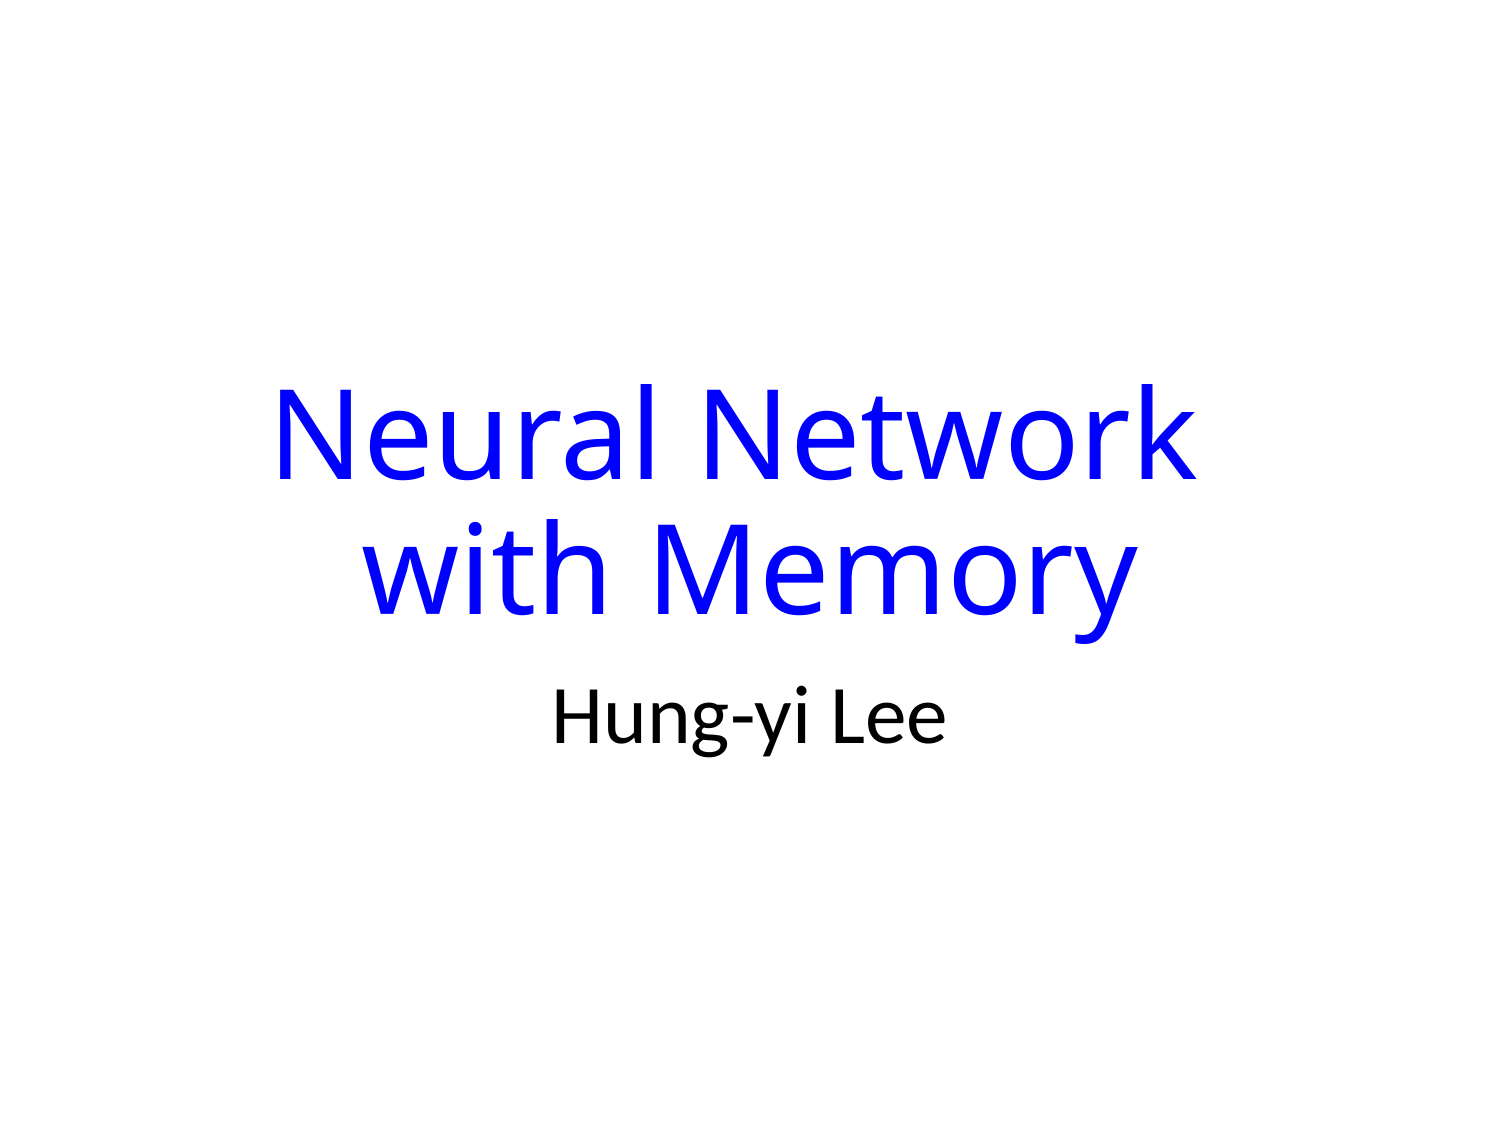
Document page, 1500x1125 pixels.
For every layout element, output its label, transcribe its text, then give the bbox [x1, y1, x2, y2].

title Neural Network with Memory [112, 257, 1388, 650]
subtitle Hung-yi Lee [187, 664, 1313, 937]
